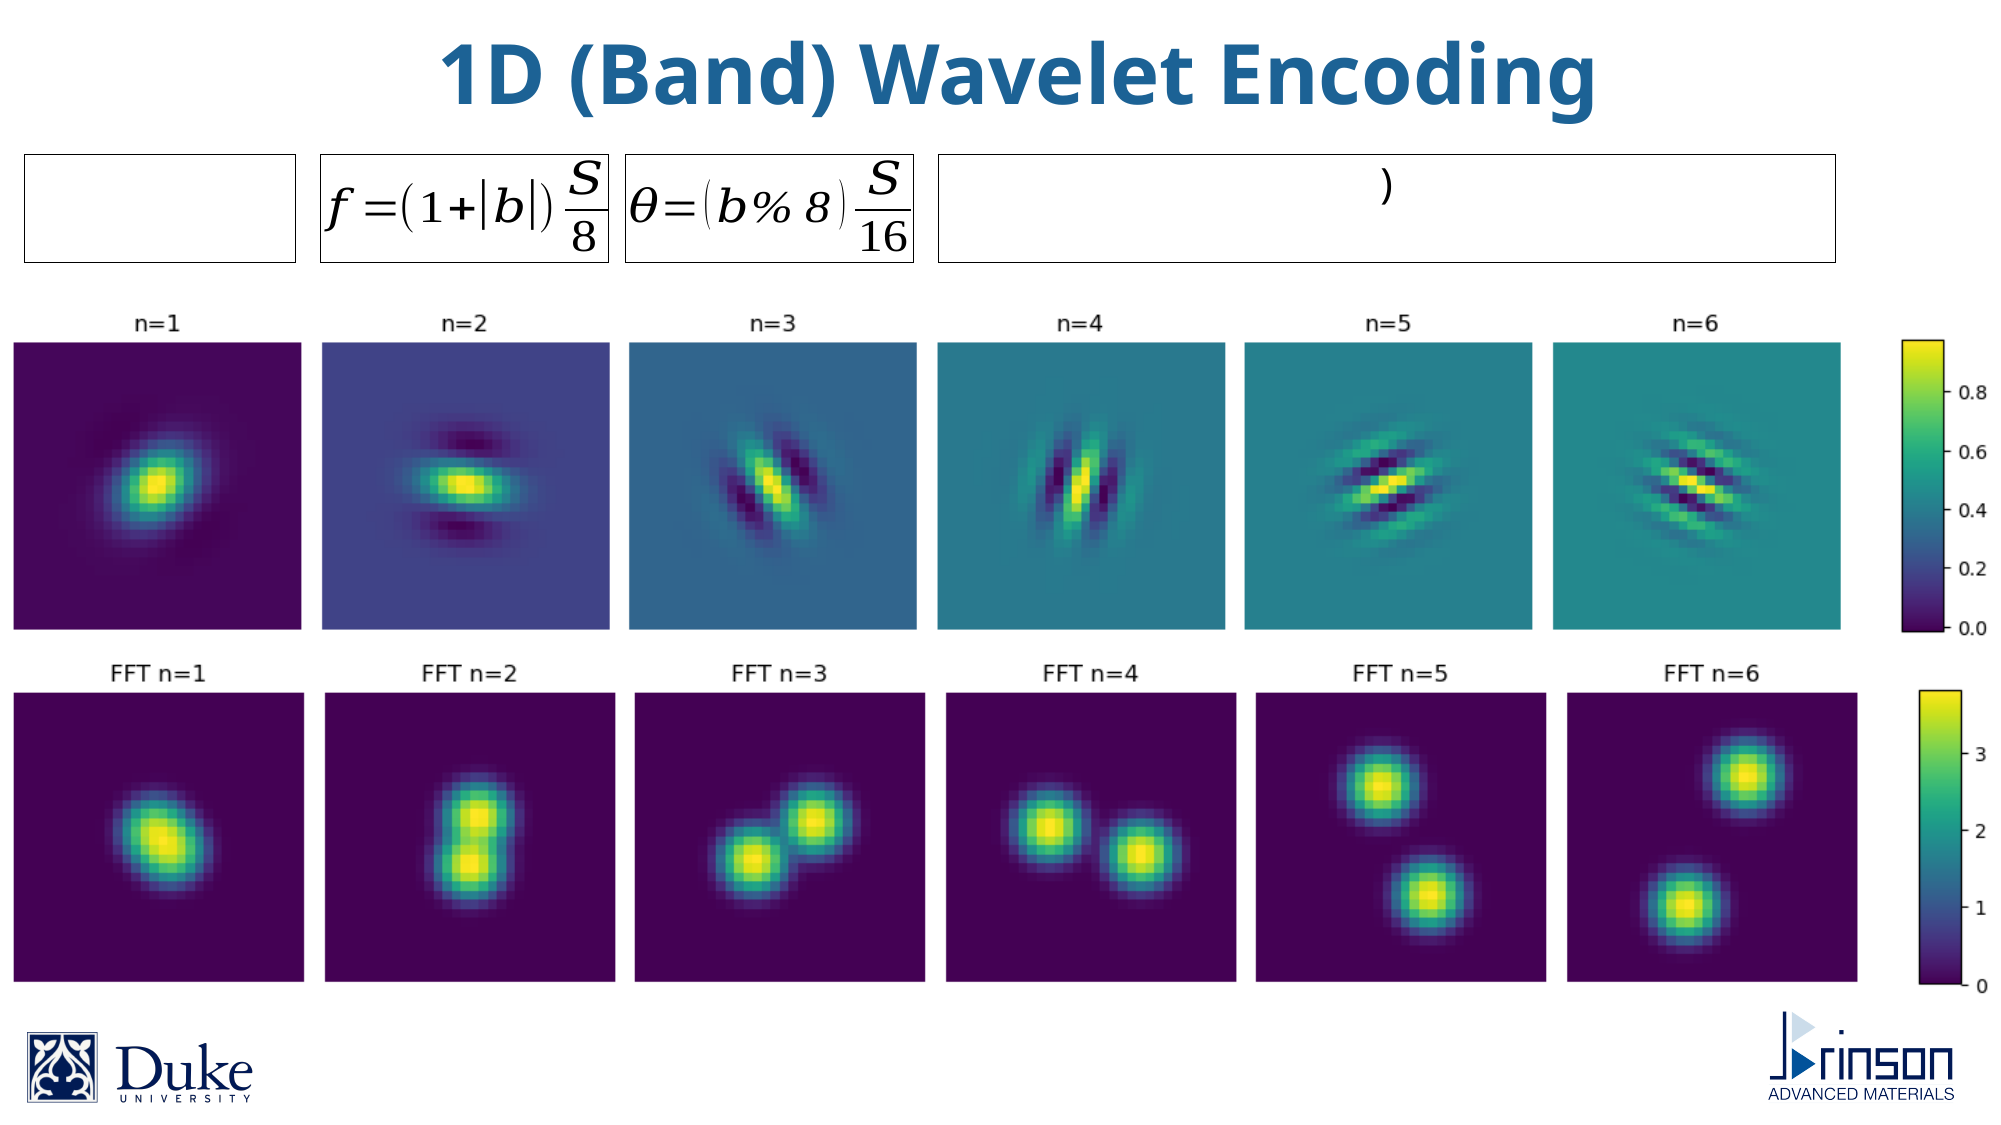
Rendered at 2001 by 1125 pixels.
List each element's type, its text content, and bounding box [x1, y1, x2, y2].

picture [0, 301, 2000, 1010]
picture [1768, 1011, 1957, 1108]
picture [27, 1032, 98, 1103]
picture [115, 1042, 253, 1103]
text_box 1D (Band) Wavelet Encoding [174, 14, 1863, 142]
